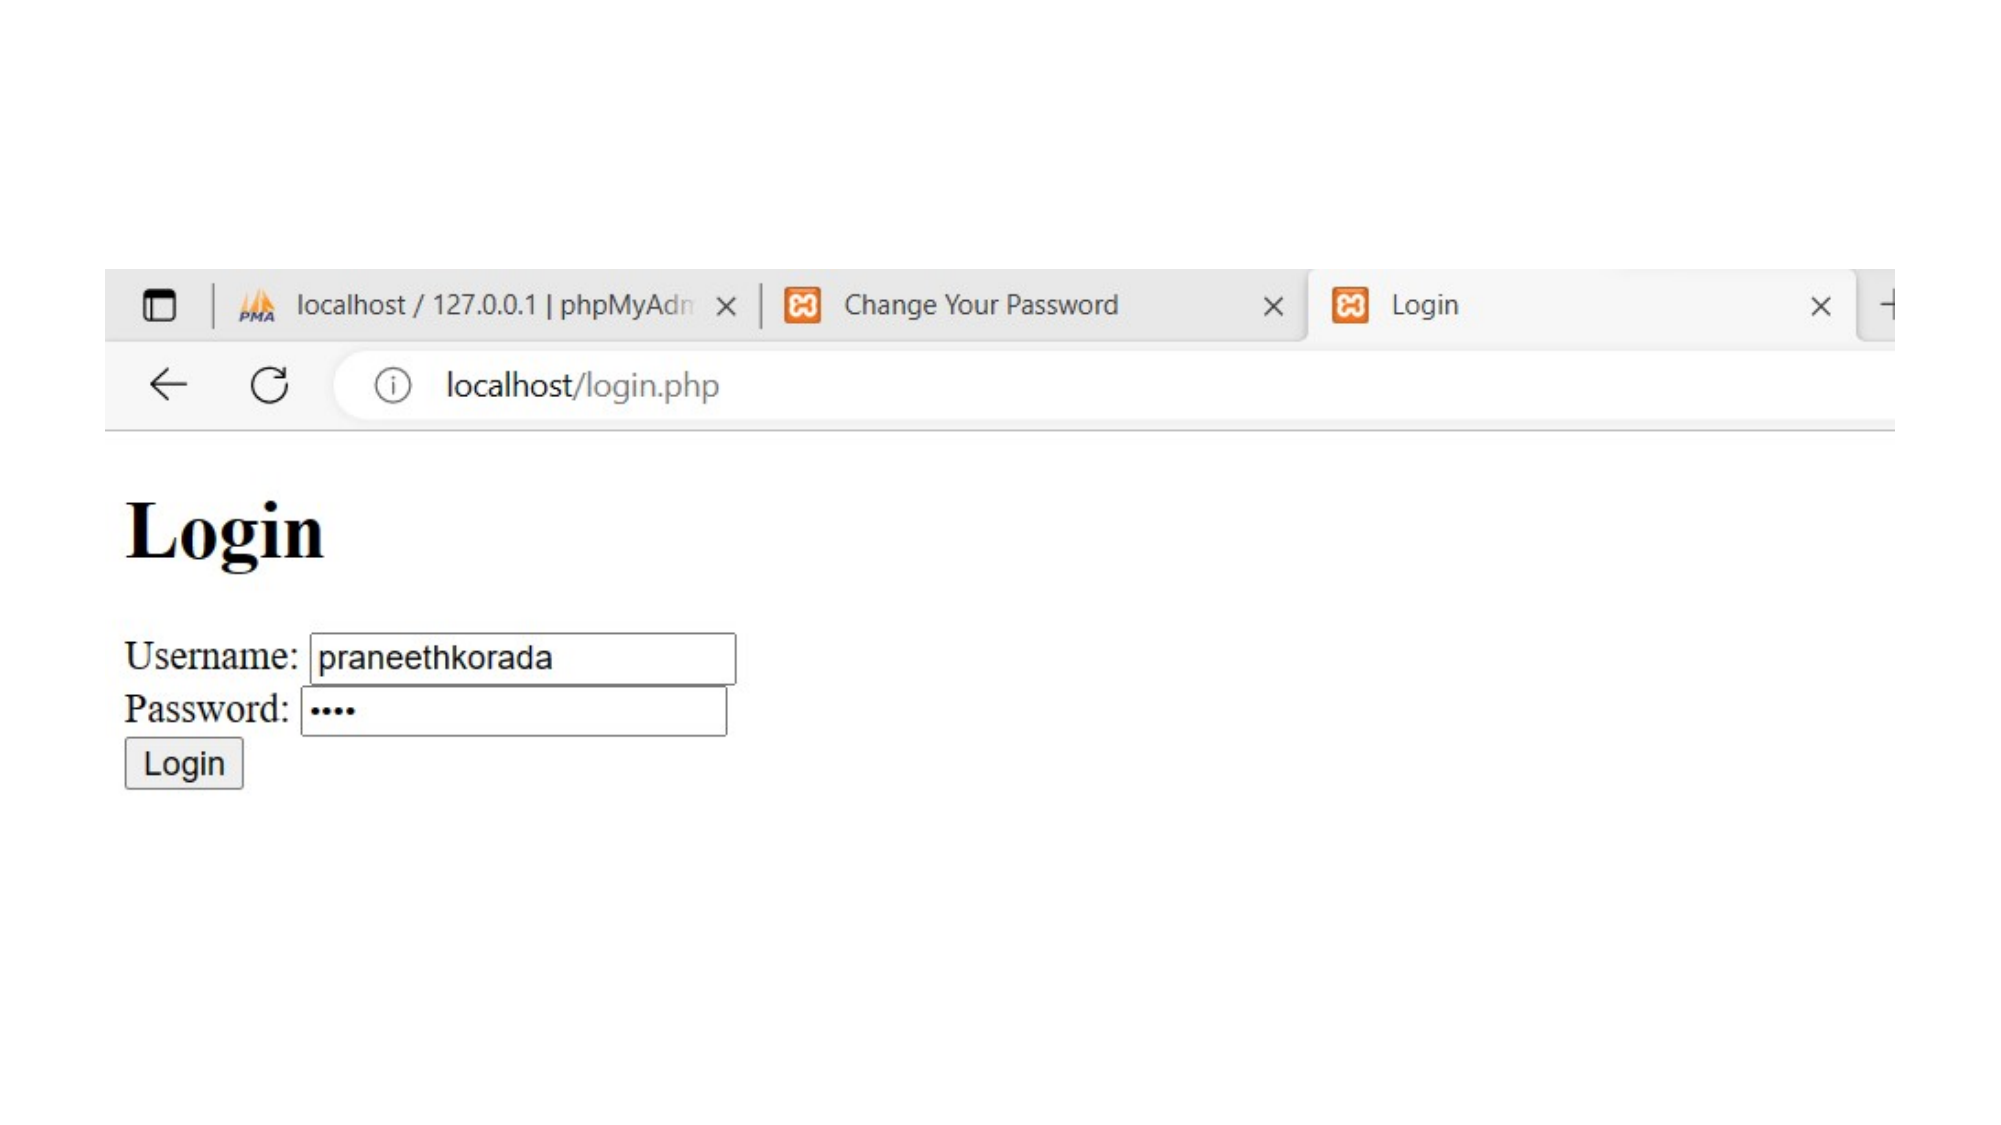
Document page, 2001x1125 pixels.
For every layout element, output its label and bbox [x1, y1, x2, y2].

picture [105, 269, 1895, 856]
